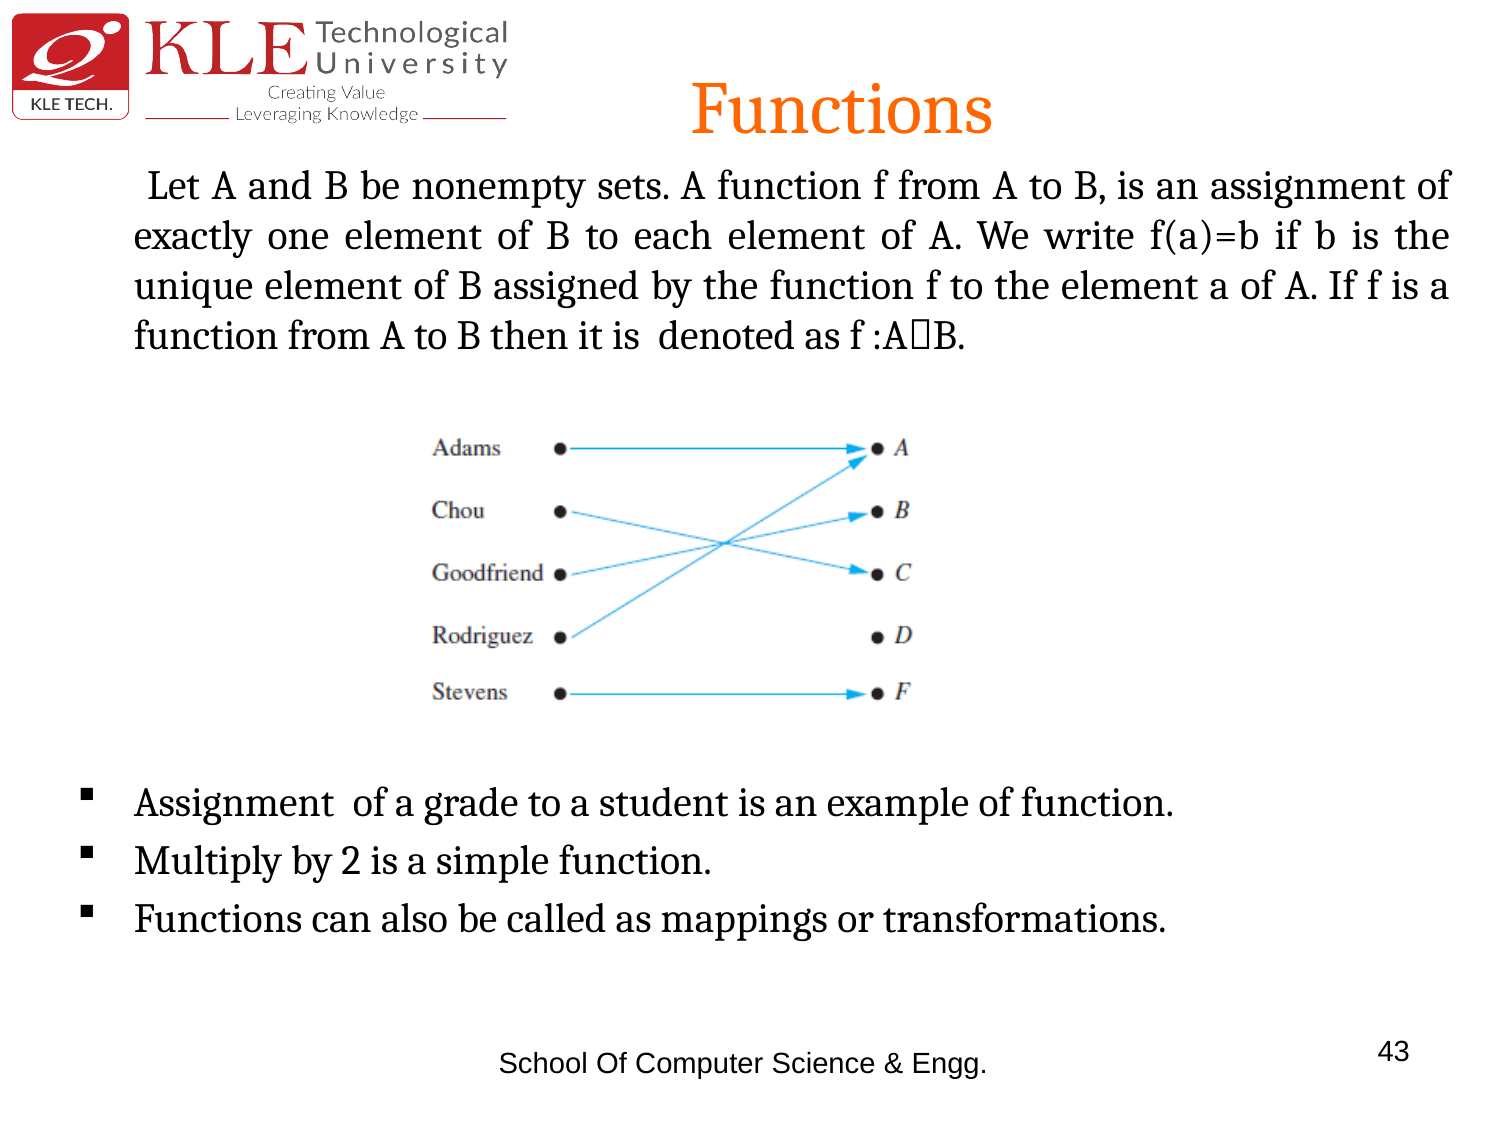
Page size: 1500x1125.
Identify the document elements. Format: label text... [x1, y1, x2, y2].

picture [424, 412, 934, 715]
picture [12, 7, 513, 125]
slide_number 43 [1074, 1024, 1426, 1103]
list Let A and B be nonempty sets. A function f from A to B, is an assignment of exactly one element of B to each element of A. We write f(a)=b if b is the unique element of B assigned by the function f to the element a of A. If f is a function from A to B then it is denoted as f :AB. Assignment of a grade to a student is an example of function. Multiply by 2 is a simple function. Functions can also be called as mappings or transformations. [62, 149, 1466, 1088]
title Functions [235, 44, 1466, 149]
